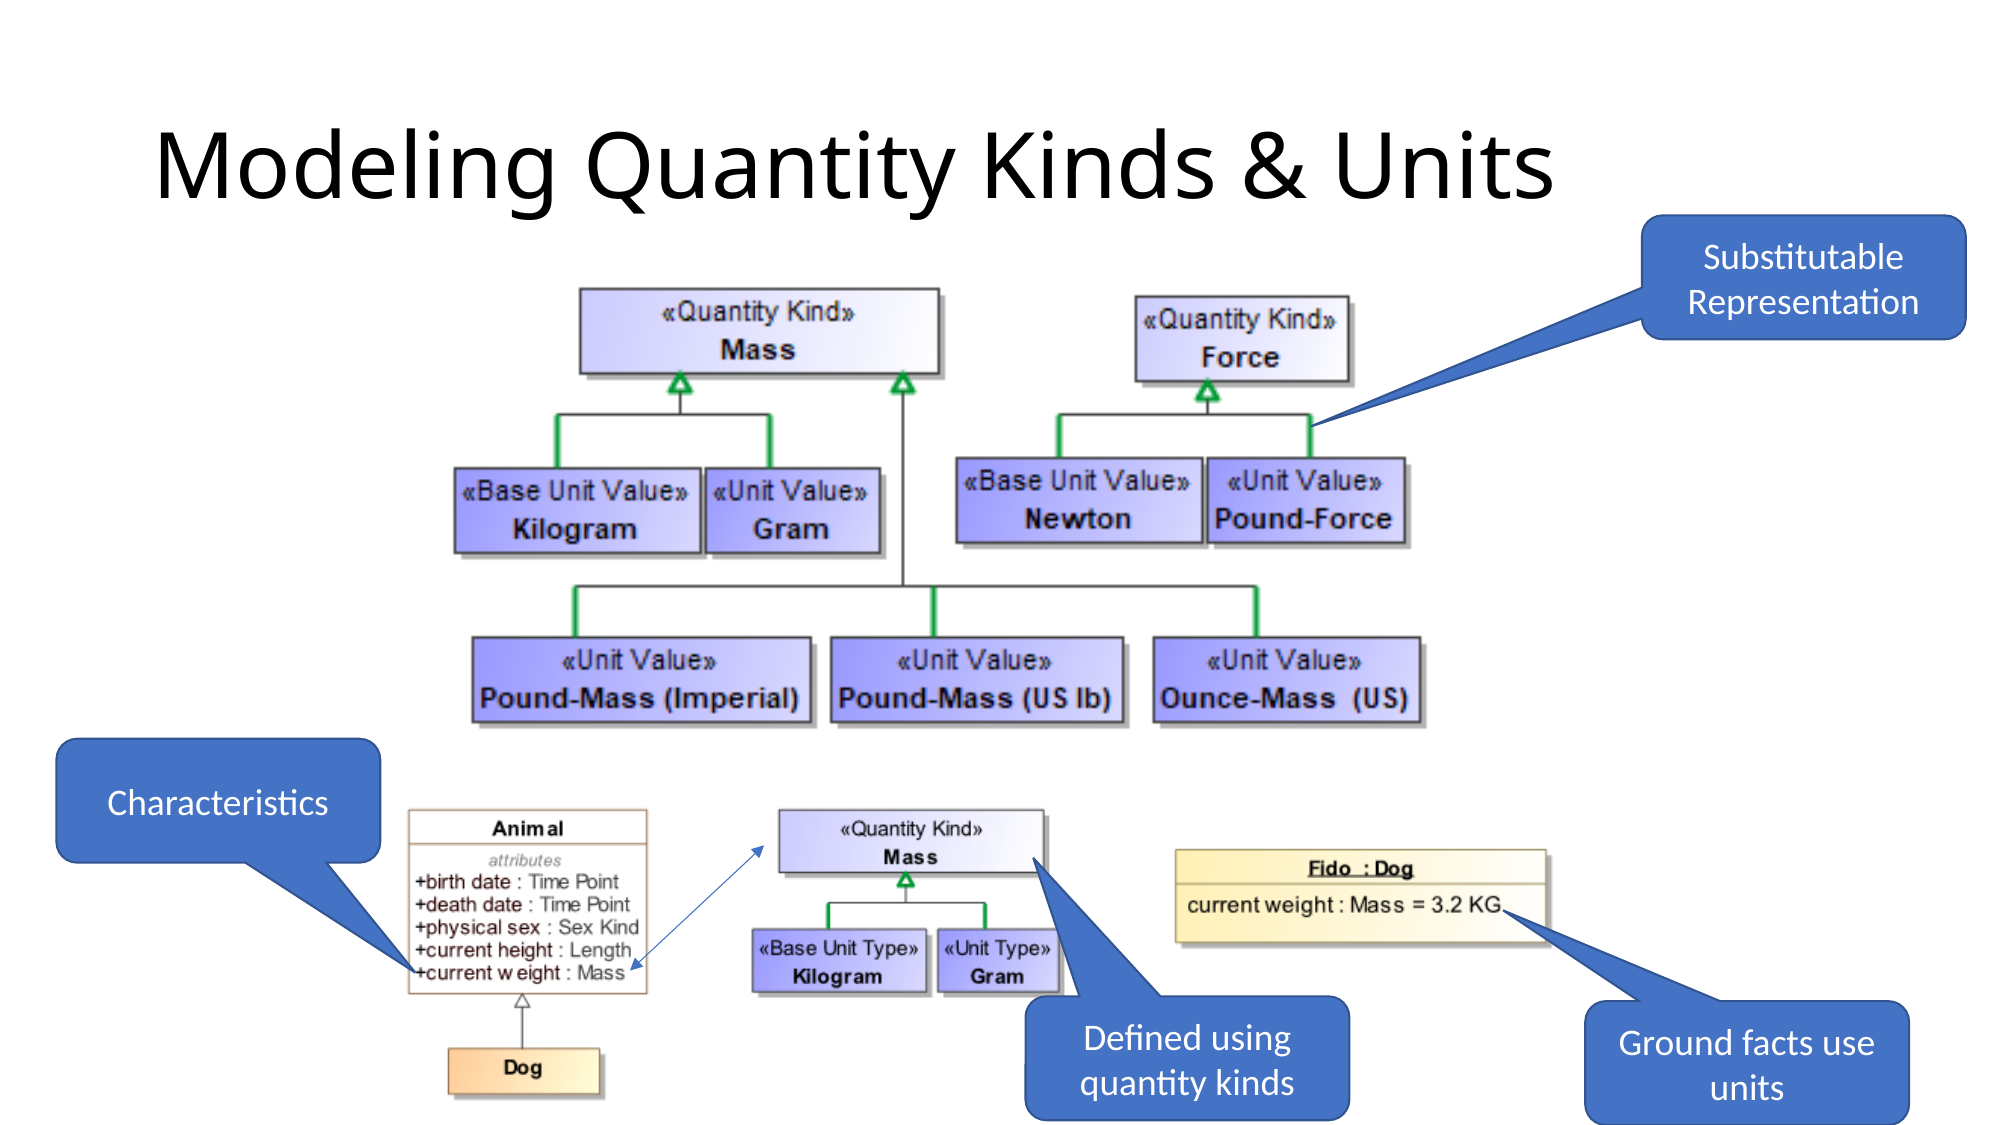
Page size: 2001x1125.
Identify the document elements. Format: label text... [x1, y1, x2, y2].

title Modeling Quantity Kinds & Units [137, 59, 1863, 278]
picture [380, 781, 1572, 1121]
text_box Characteristics [55, 737, 382, 952]
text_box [629, 845, 765, 971]
text_box Substitutable Representation [1458, 214, 1967, 380]
text_box Ground facts use units [1572, 938, 1911, 1125]
picture [416, 250, 1458, 760]
